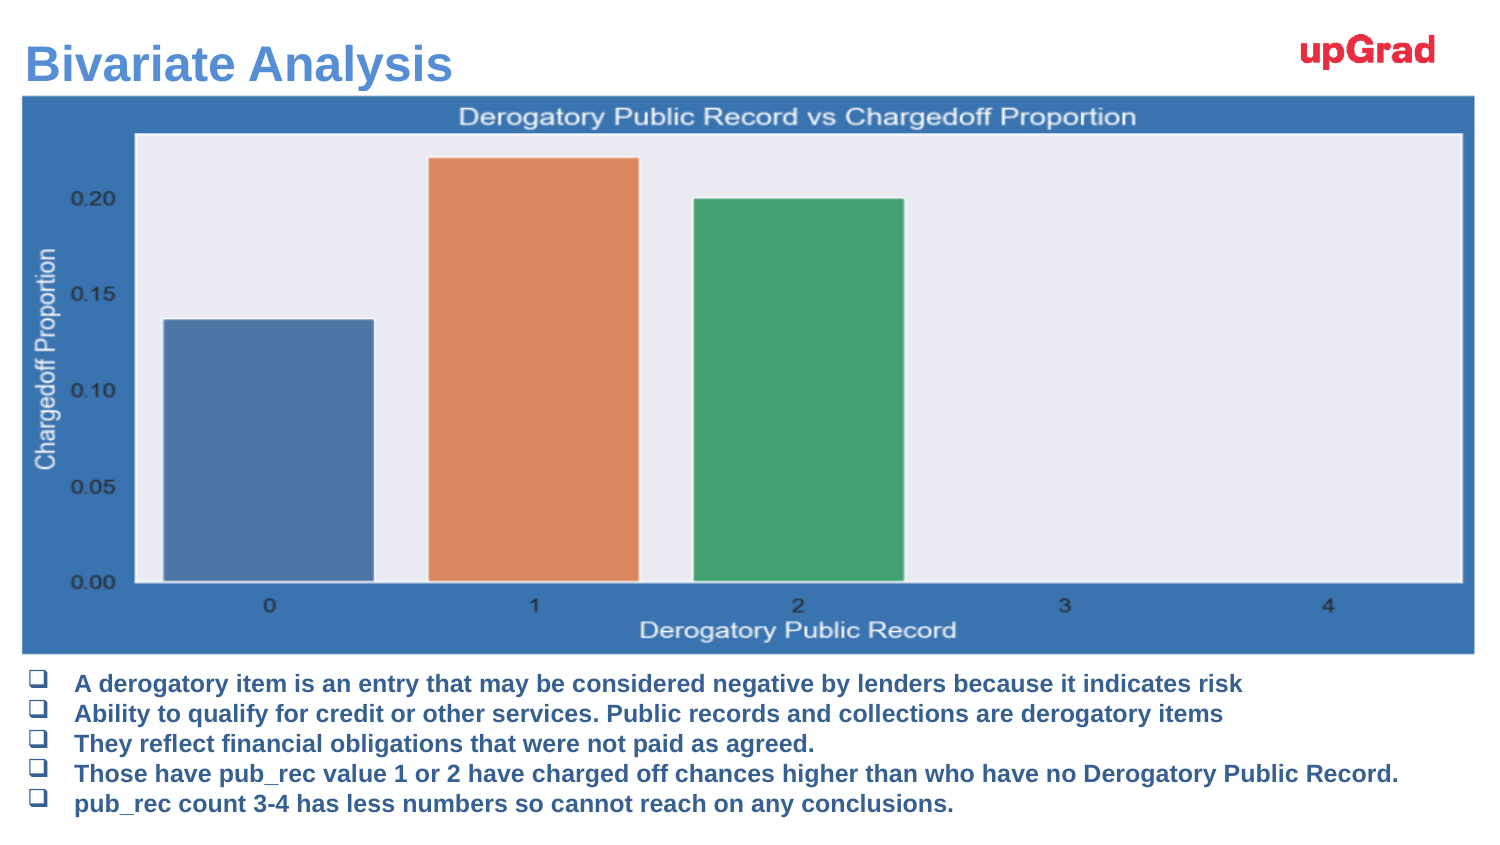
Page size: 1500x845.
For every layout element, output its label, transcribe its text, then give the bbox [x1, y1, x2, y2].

title Bivariate Analysis [24, 28, 869, 89]
text_box A derogatory item is an entry that may be considered negative by lenders because it indicates risk Ability to qualify for credit or other services. Public records and collections are derogatory items They reflect financial obligations that were not paid as agreed. Those have pub_rec value 1 or 2 have charged off chances higher than who have no Derogatory Public Record. pub_rec count 3-4 has less numbers so cannot reach on any conclusions. [12, 659, 1500, 825]
picture [1300, 34, 1435, 70]
picture [12, 91, 1488, 661]
